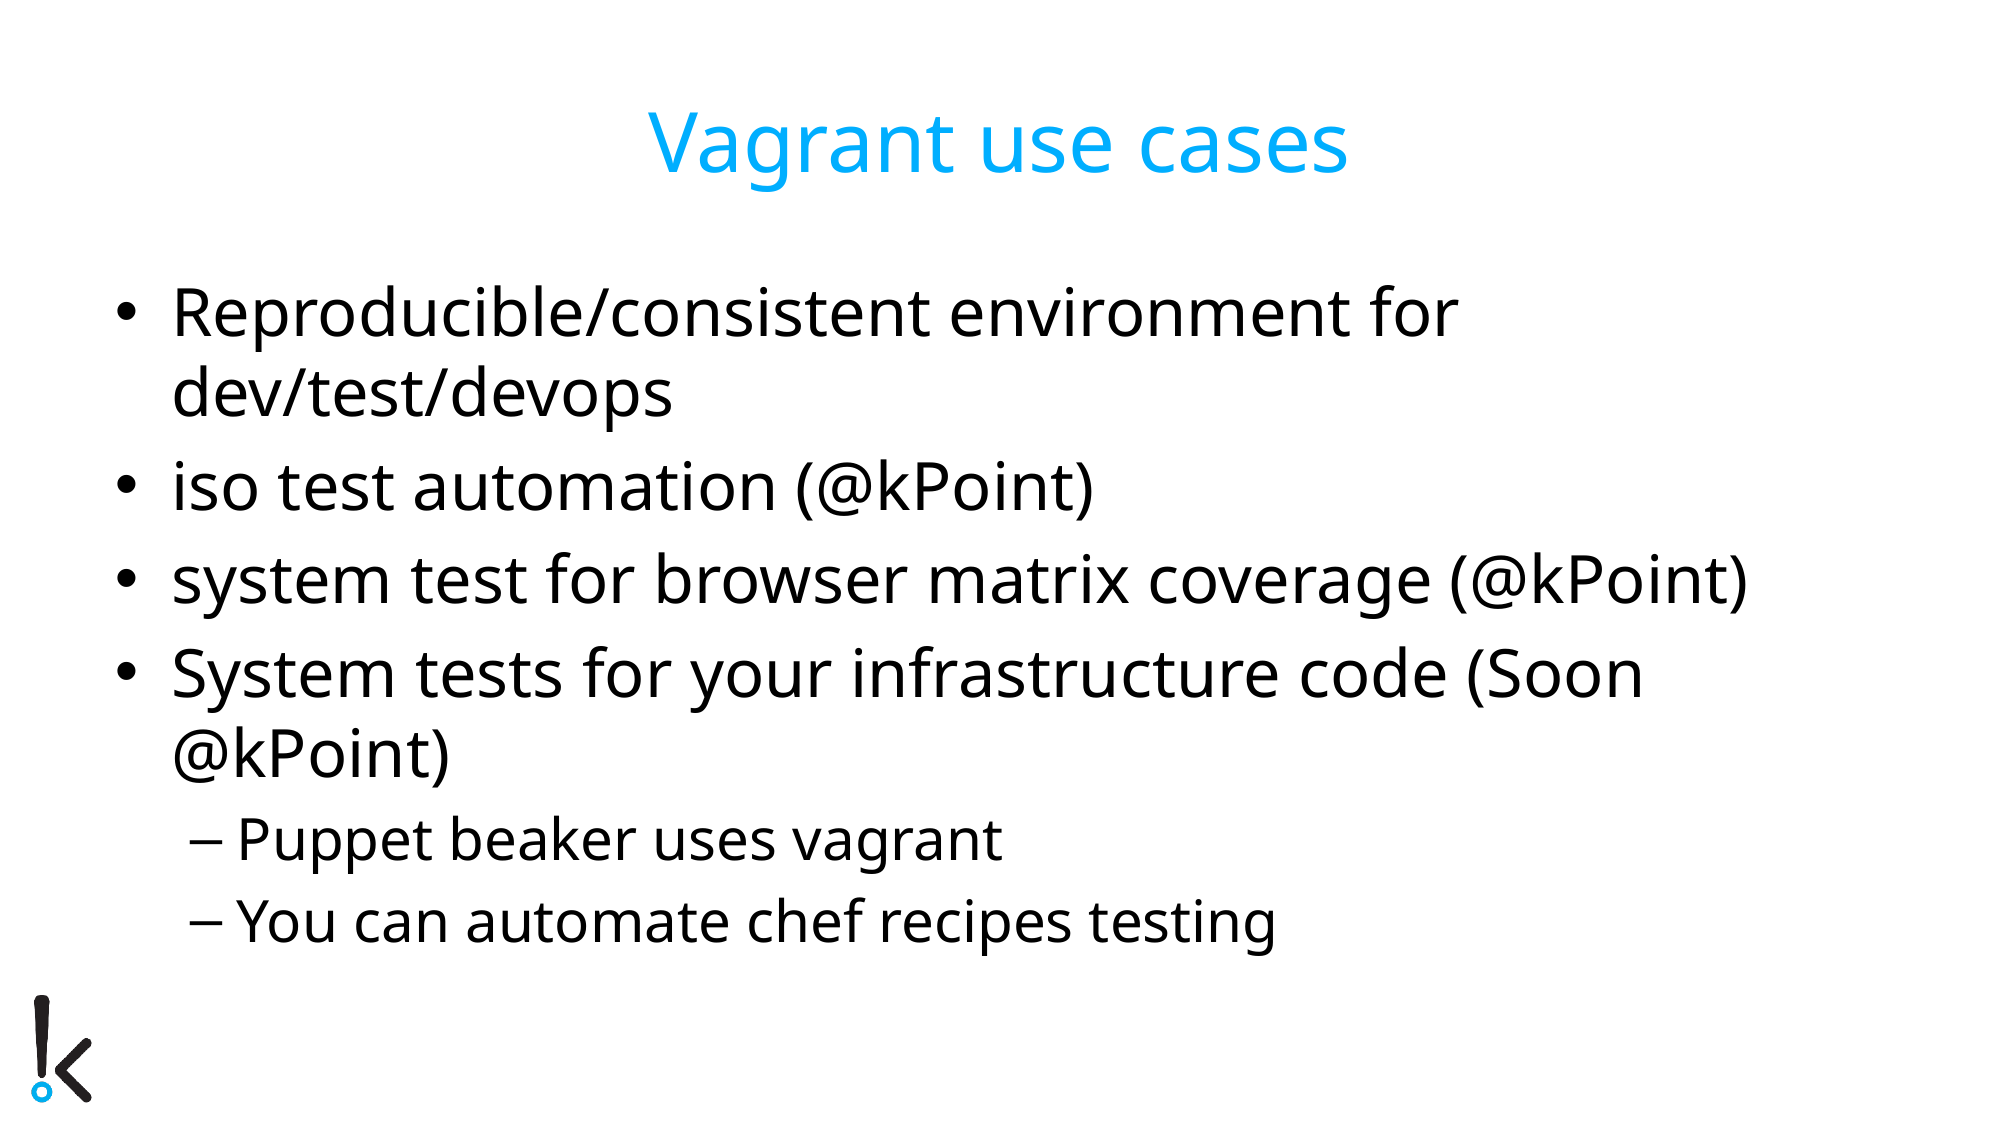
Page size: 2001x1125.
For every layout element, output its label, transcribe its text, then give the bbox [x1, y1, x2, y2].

picture [0, 985, 125, 1116]
title Vagrant use cases [99, 45, 1900, 233]
list Reproducible/consistent environment for dev/test/devops iso test automation (@kPoint) system test for browser matrix coverage (@kPoint) System tests for your infrastructure code (Soon @kPoint) Puppet beaker uses vagrant You can automate chef recipes testing [99, 262, 1900, 1005]
